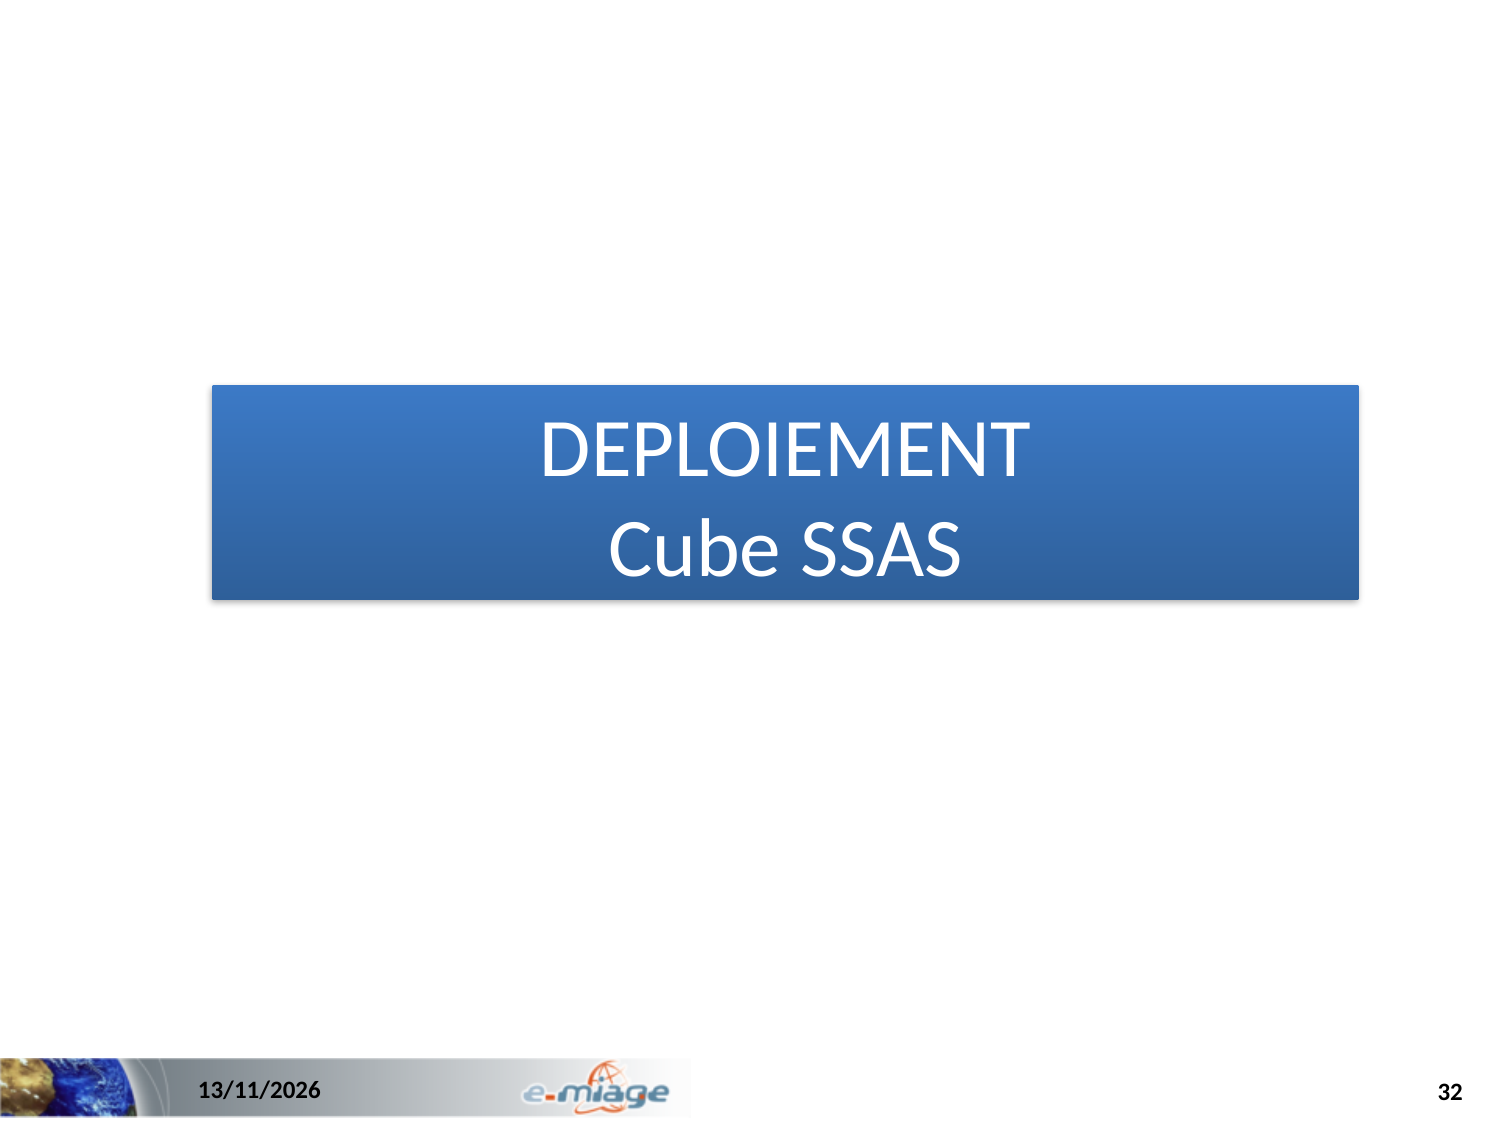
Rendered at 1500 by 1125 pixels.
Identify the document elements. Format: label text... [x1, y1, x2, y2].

picture [0, 1058, 691, 1118]
text_box DEPLOIEMENT Cube SSAS [212, 385, 1359, 600]
